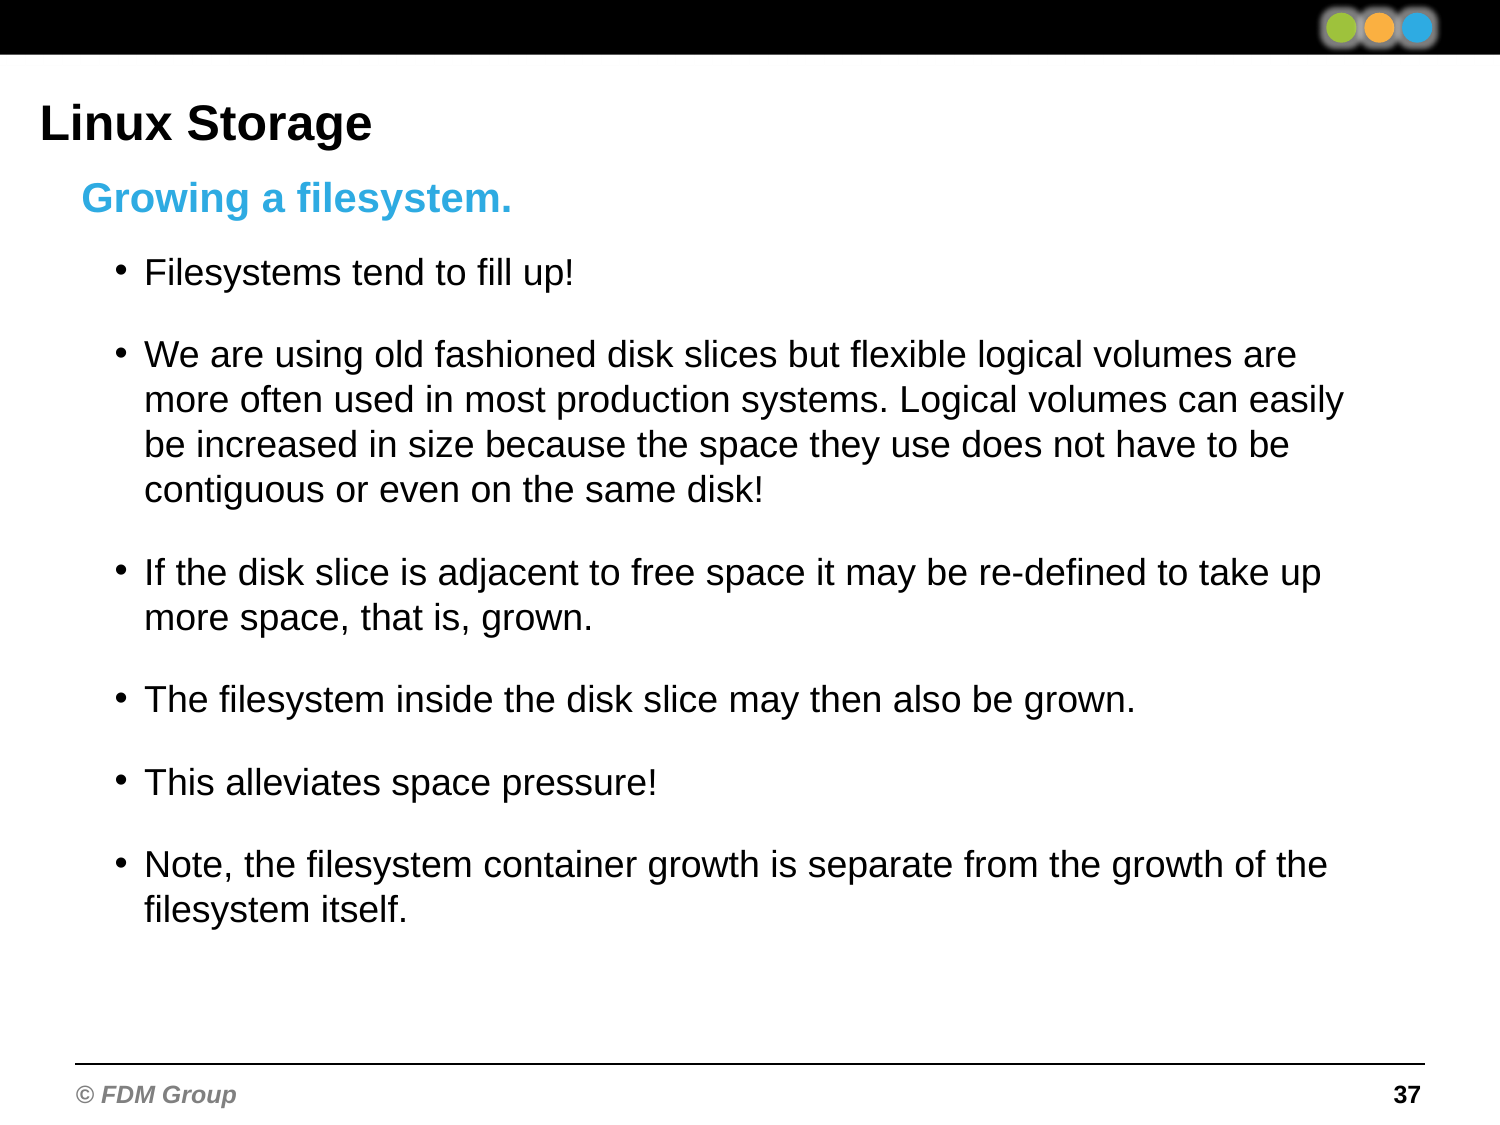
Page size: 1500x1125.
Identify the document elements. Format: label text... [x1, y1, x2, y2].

list Filesystems tend to fill up! We are using old fashioned disk slices but flexible logical volumes are more often used in most production systems. Logical volumes can easily be increased in size because the space they use does not have to be contiguous or even on the same disk! If the disk slice is adjacent to free space it may be re-defined to take up more space, that is, grown. The filesystem inside the disk slice may then also be grown. This alleviates space pressure! Note, the filesystem container growth is separate from the growth of the filesystem itself. [102, 235, 1386, 949]
list Linux Storage [24, 82, 1482, 159]
list Growing a filesystem. [66, 163, 1311, 234]
slide_number 37 [1086, 1063, 1437, 1124]
